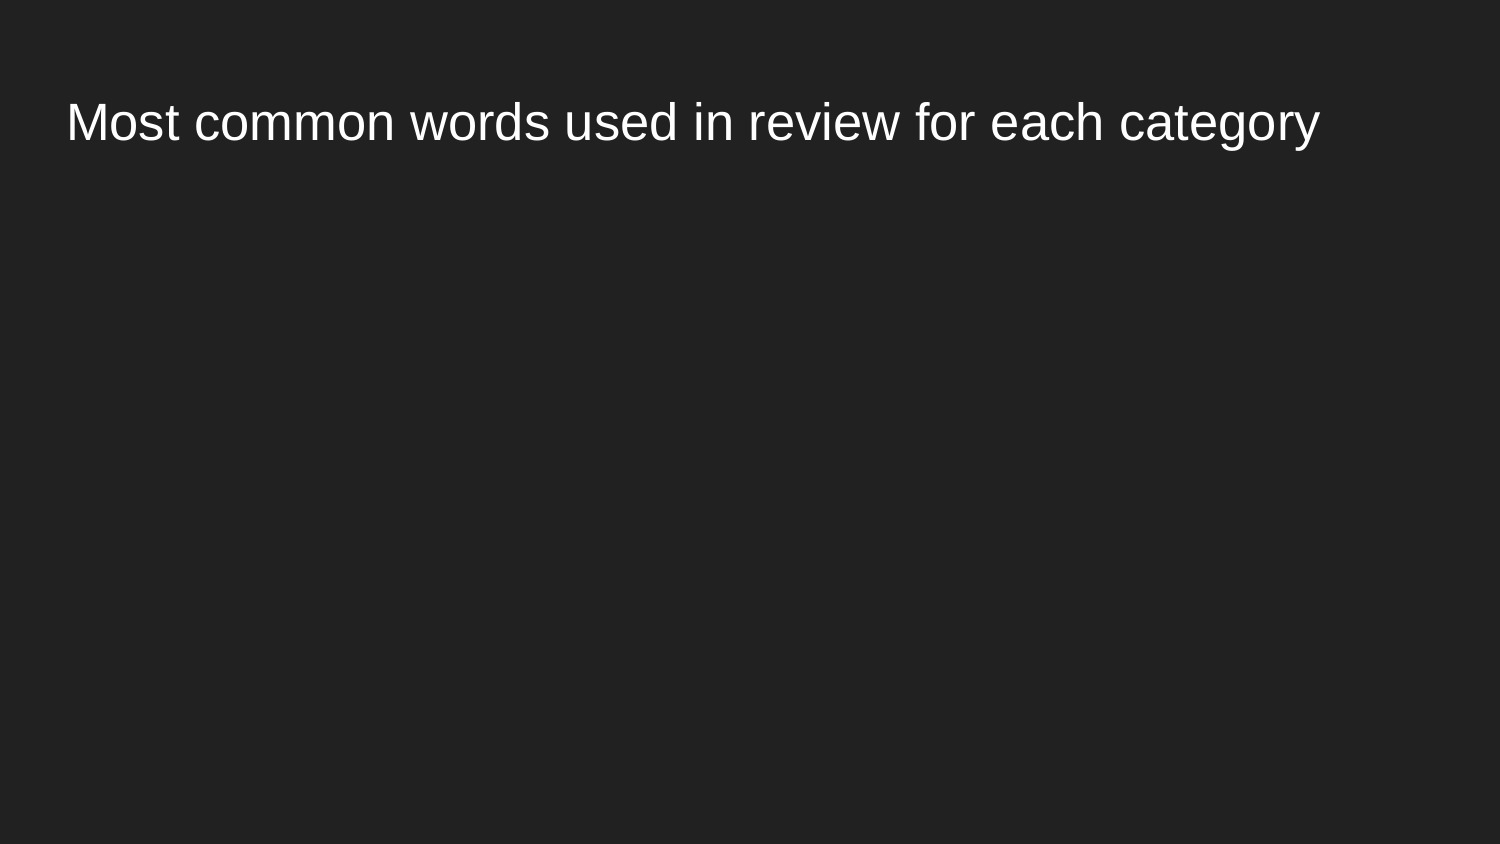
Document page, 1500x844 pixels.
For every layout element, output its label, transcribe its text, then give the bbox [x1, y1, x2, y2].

title Most common words used in review for each category [51, 72, 1449, 167]
